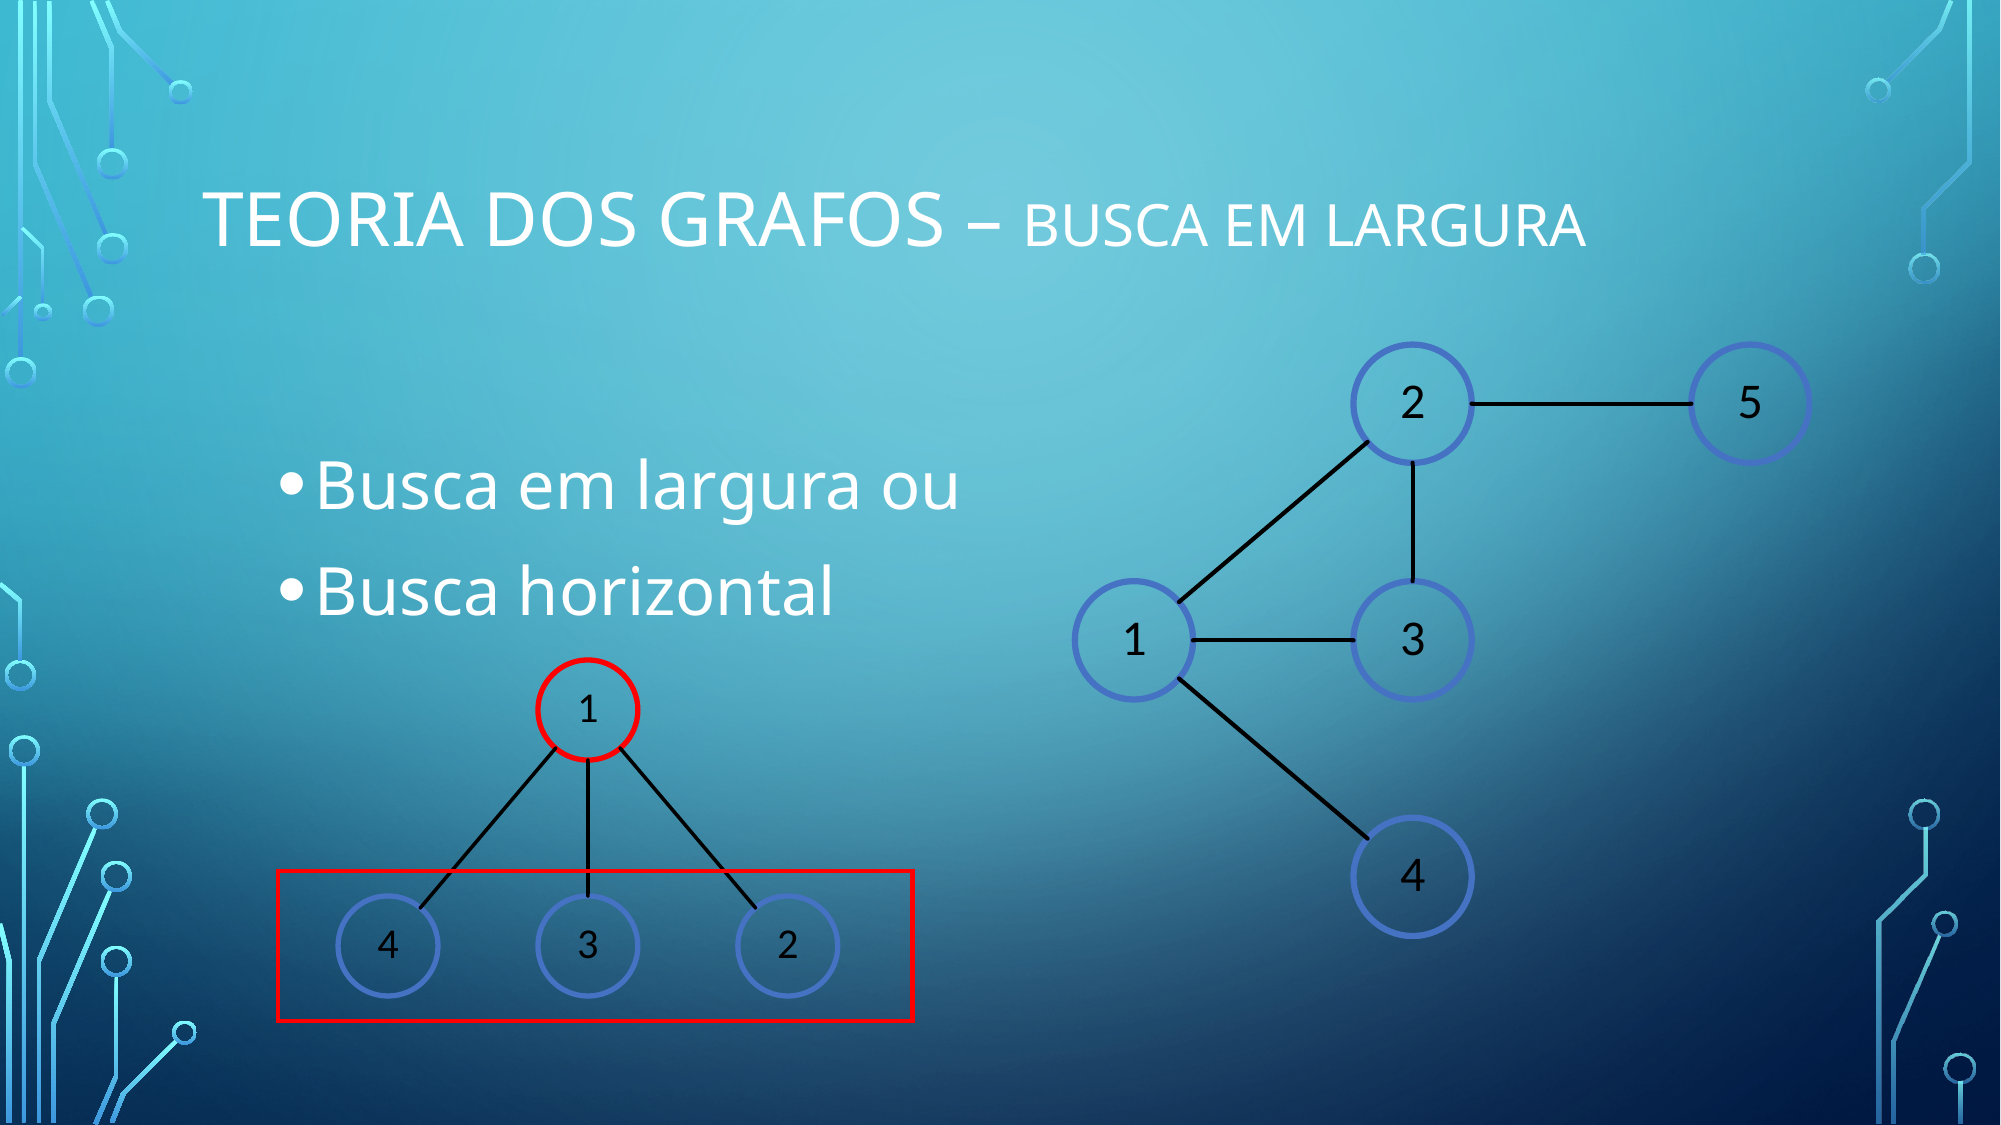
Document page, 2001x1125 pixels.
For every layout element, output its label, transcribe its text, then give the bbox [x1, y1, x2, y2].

picture [273, 655, 916, 1024]
list Busca em largura ou Busca horizontal [187, 369, 1813, 950]
picture [1069, 338, 1813, 939]
title Teoria dos Grafos – Busca em largura [187, 101, 1813, 344]
